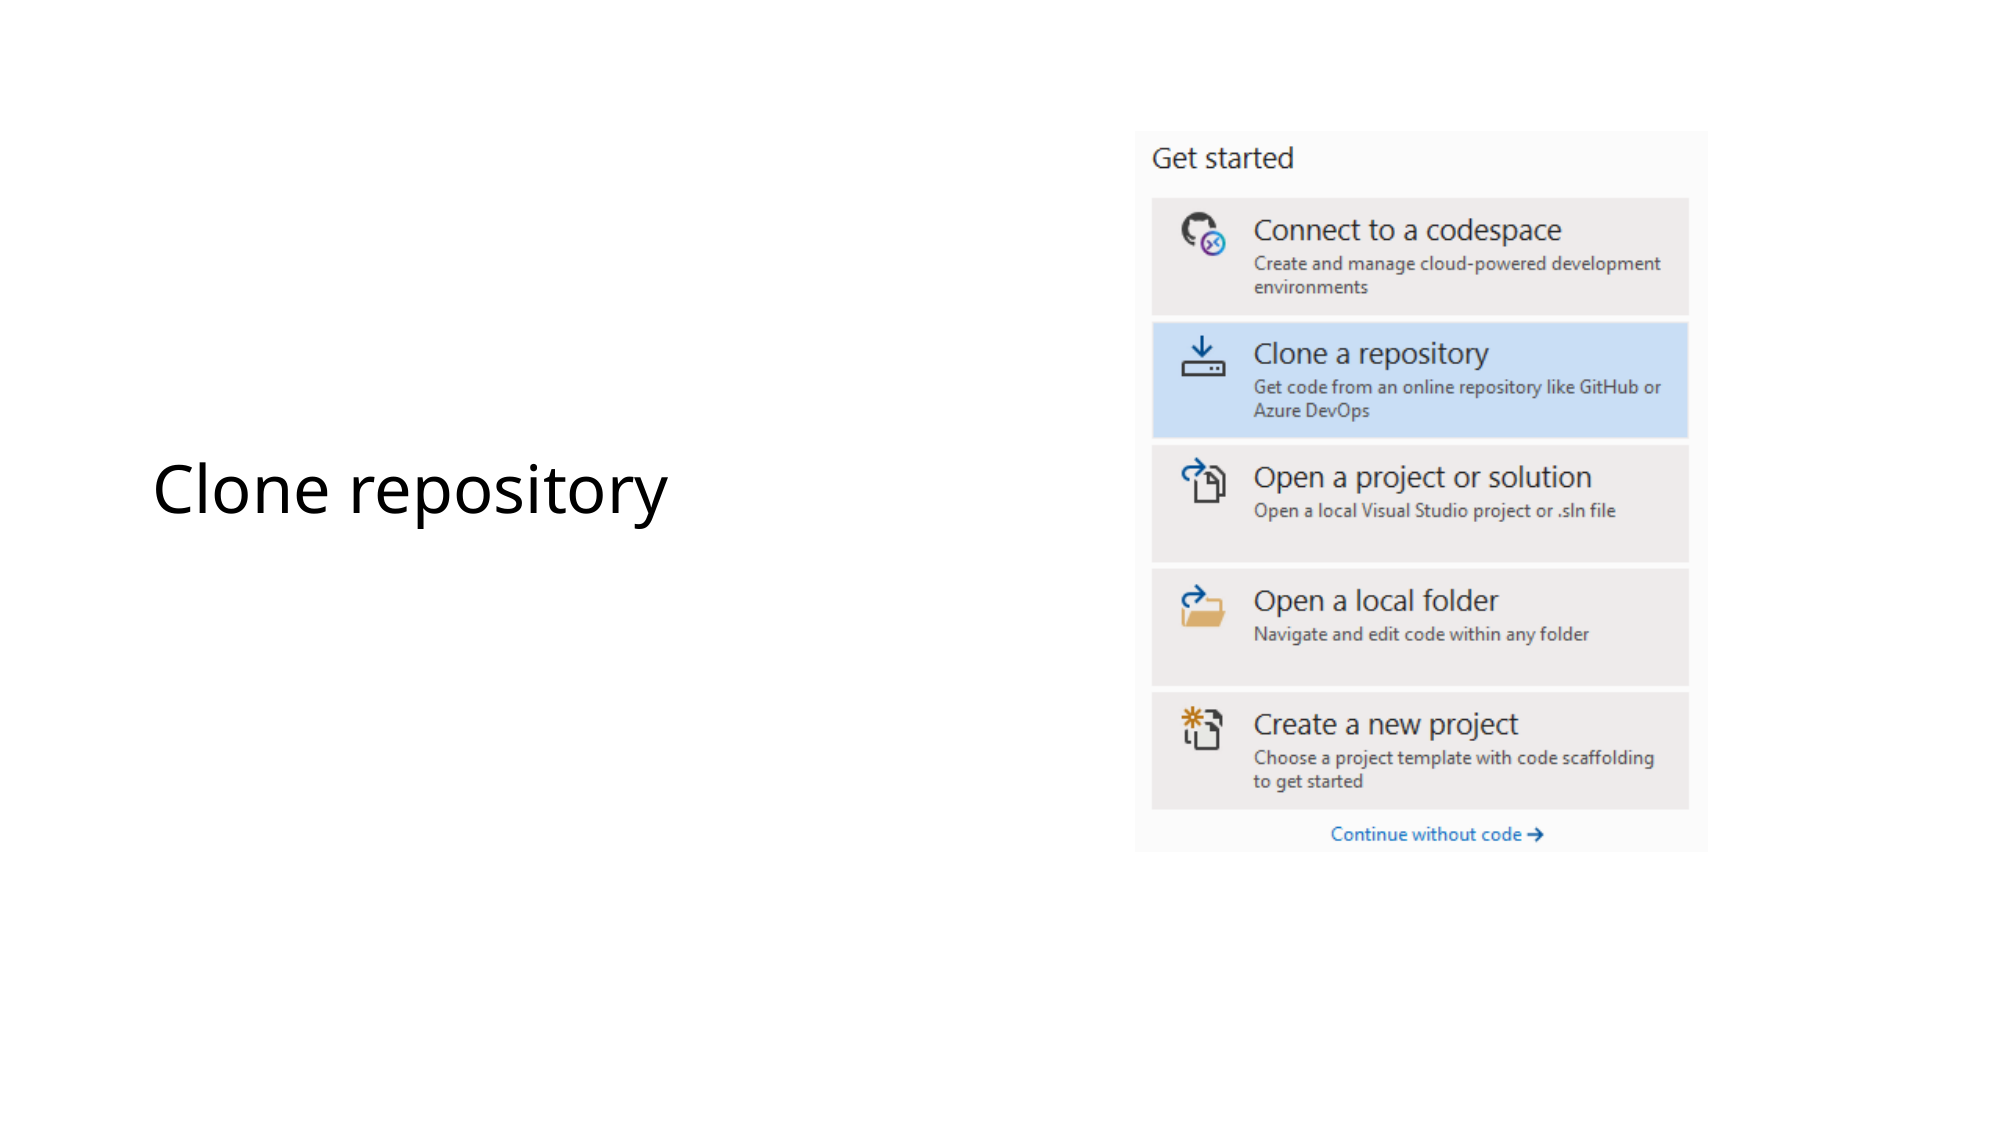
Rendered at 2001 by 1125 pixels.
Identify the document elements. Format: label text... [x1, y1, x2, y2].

picture [1135, 131, 1708, 853]
title Clone repository [137, 109, 783, 875]
